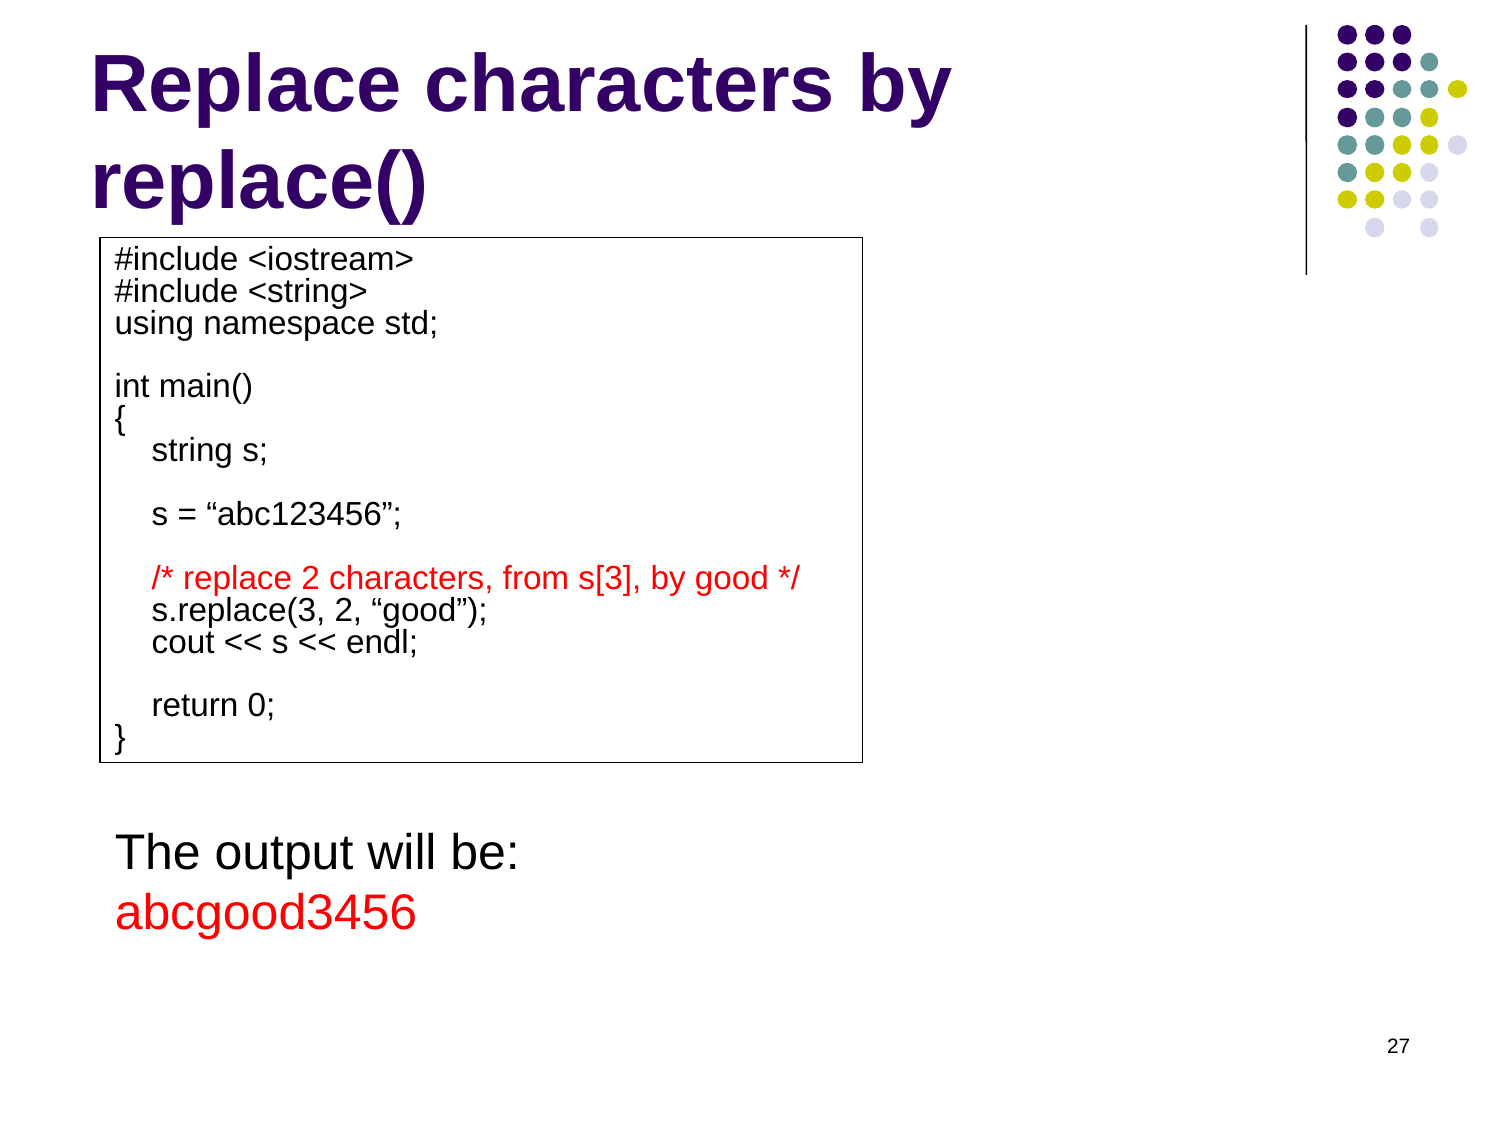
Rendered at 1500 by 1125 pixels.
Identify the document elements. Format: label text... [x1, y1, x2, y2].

text_box The output will be: abcgood3456 [99, 812, 884, 948]
title Replace characters by replace() [75, 20, 1313, 233]
text_box #include <iostream> #include <string> using namespace std; int main() { string s; s = “abc123456”; /* replace 2 characters, from s[3], by good */ s.replace(3, 2, “good”); cout << s << endl; return 0; } [99, 237, 863, 763]
slide_number 27 [1074, 1024, 1426, 1101]
